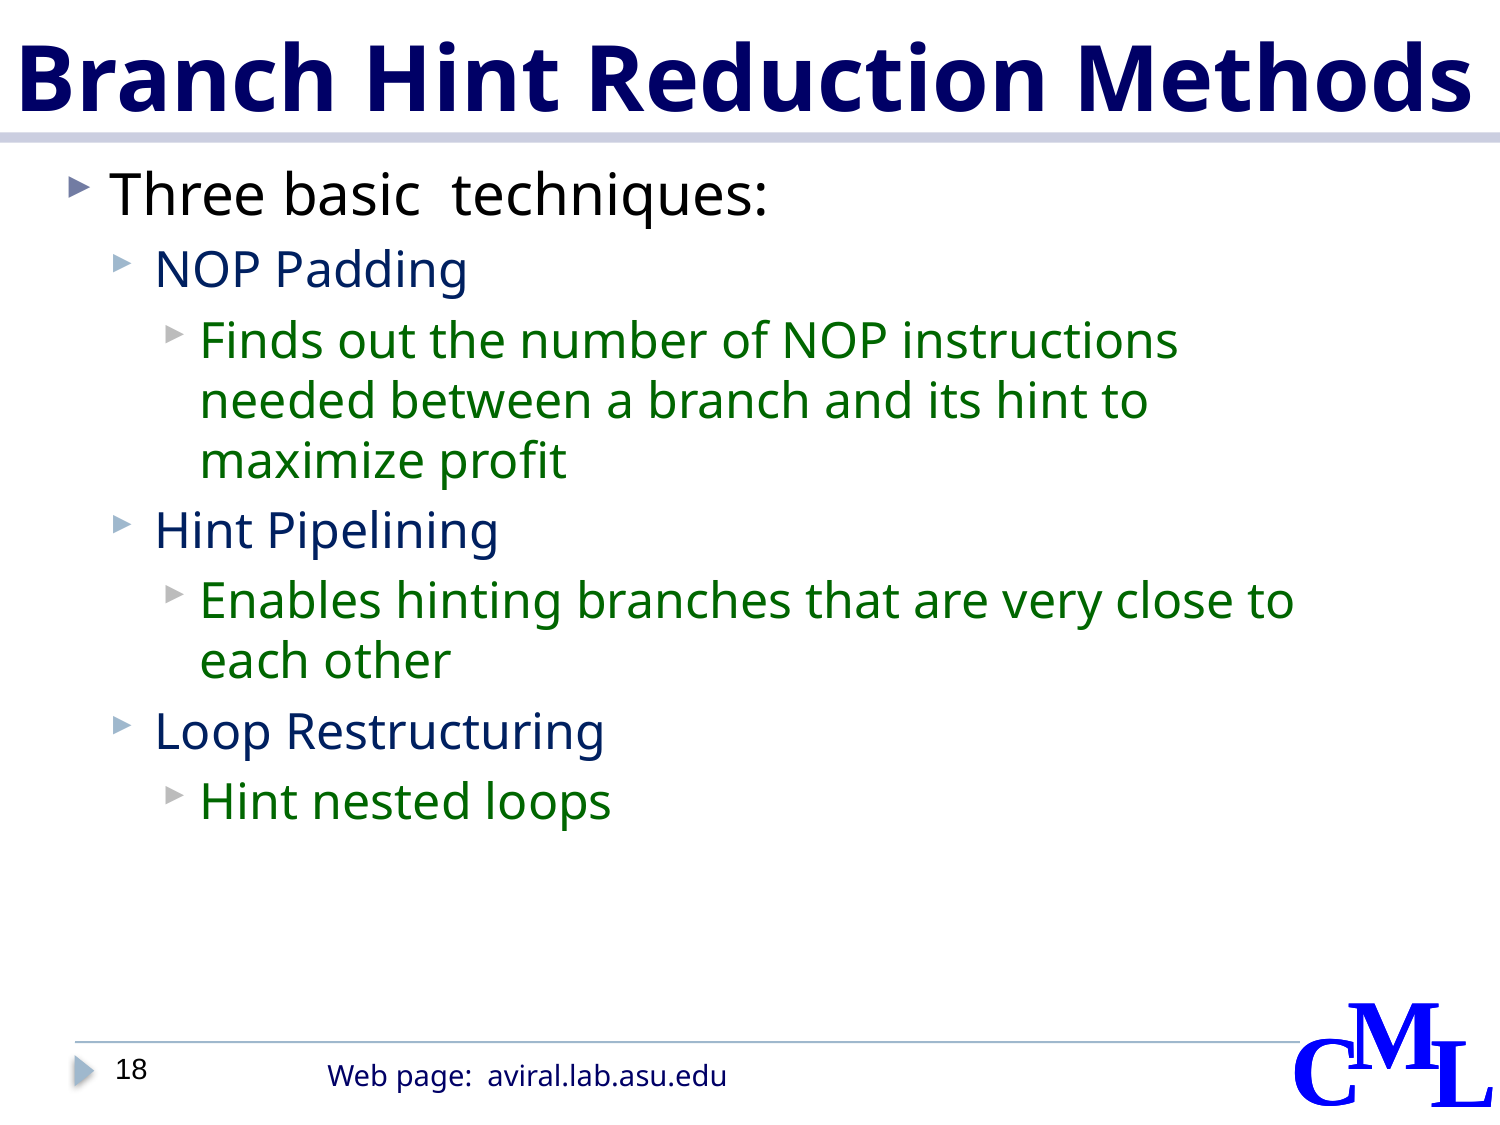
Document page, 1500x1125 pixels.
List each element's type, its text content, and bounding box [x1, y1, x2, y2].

list Three basic techniques: NOP Padding Finds out the number of NOP instructions needed between a branch and its hint to maximize profit Hint Pipelining Enables hinting branches that are very close to each other Loop Restructuring Hint nested loops [50, 149, 1363, 938]
title Branch Hint Reduction Methods [0, 0, 1500, 138]
slide_number 18 [100, 1042, 313, 1103]
